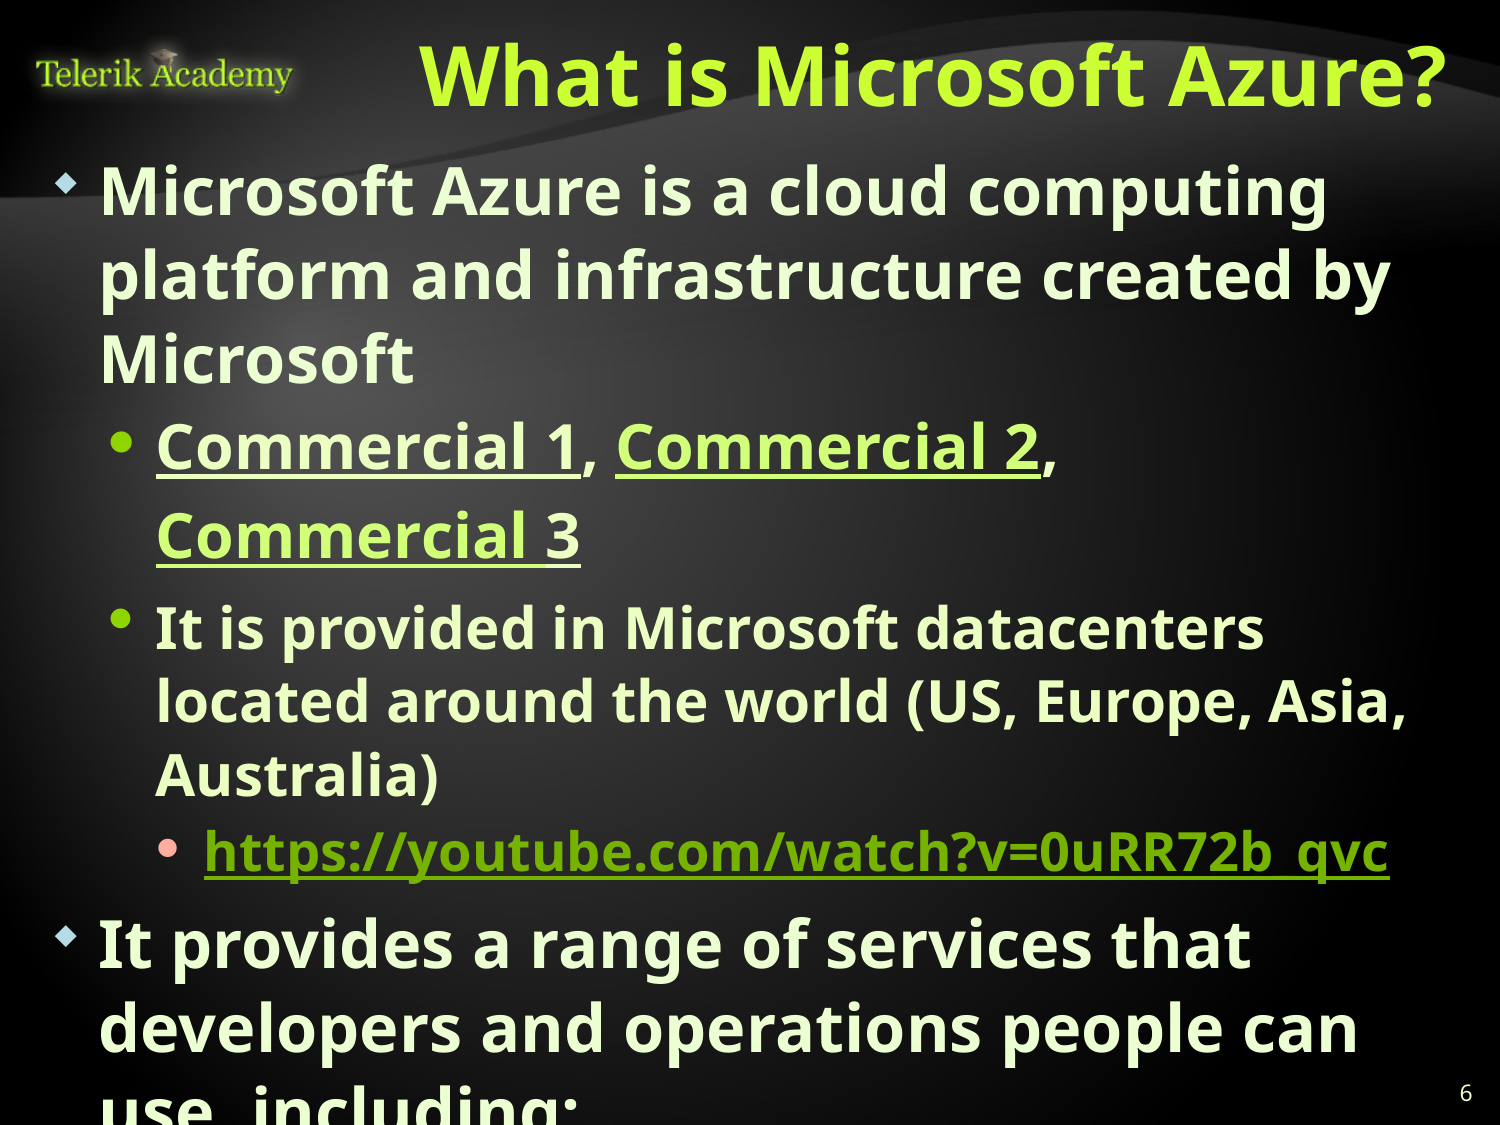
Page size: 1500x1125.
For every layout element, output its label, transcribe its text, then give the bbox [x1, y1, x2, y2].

list Microsoft Azure is a cloud computing platform and infrastructure created by Microsoft Commercial 1, Commercial 2, Commercial 3 It is provided in Microsoft datacenters located around the world (US, Europe, Asia, Australia) https://youtube.com/watch?v=0uRR72b_qvc It provides a range of services that developers and operations people can use, including: Running and connecting applications Storing, managing and analyzing data Networking, media (CDN), IoT, security and more [37, 137, 1463, 1088]
title What is Microsoft Azure? [300, 12, 1463, 137]
picture [0, 0, 1500, 1125]
slide_number 6 [1412, 1074, 1488, 1113]
